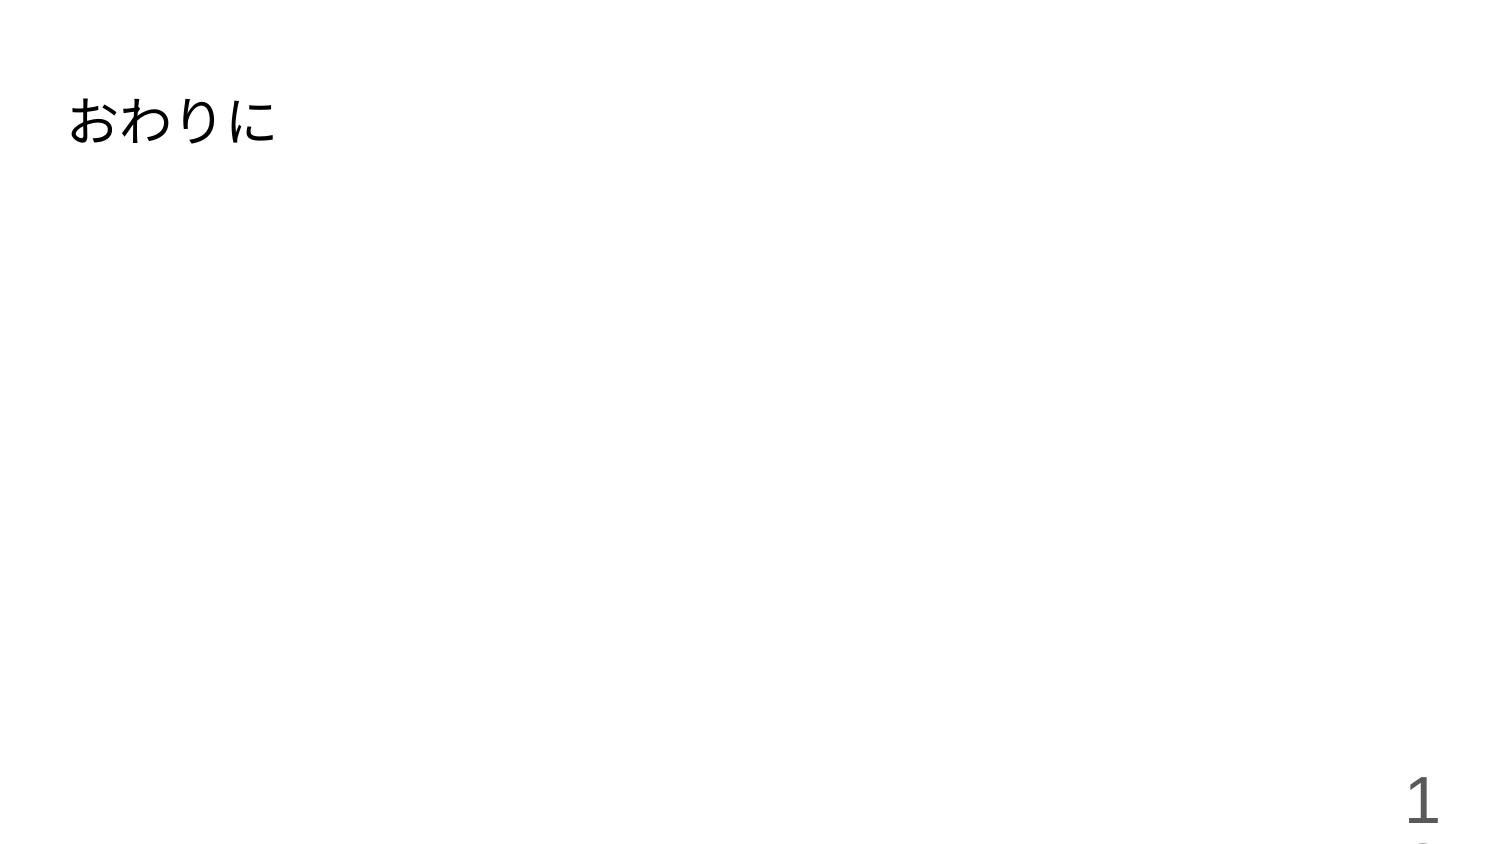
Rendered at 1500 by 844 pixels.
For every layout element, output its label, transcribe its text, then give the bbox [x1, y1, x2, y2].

title おわりに [51, 72, 1449, 167]
slide_number ‹#› [1389, 764, 1480, 830]
